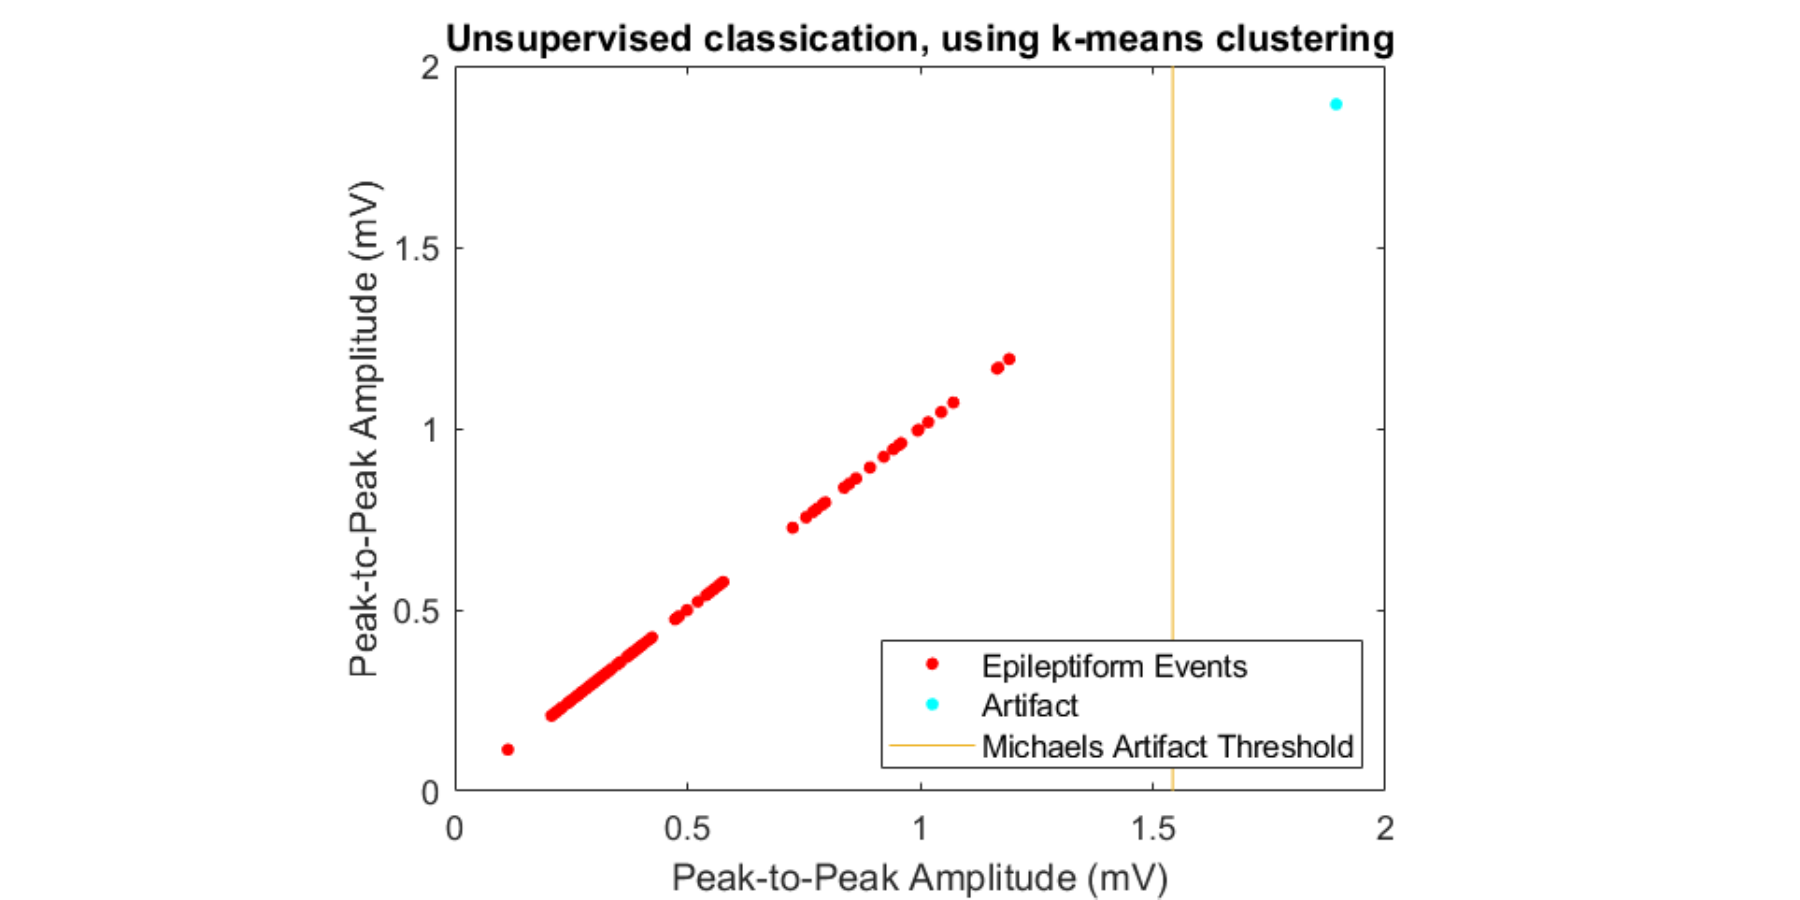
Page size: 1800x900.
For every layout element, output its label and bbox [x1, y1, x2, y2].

picture [300, 0, 1500, 900]
